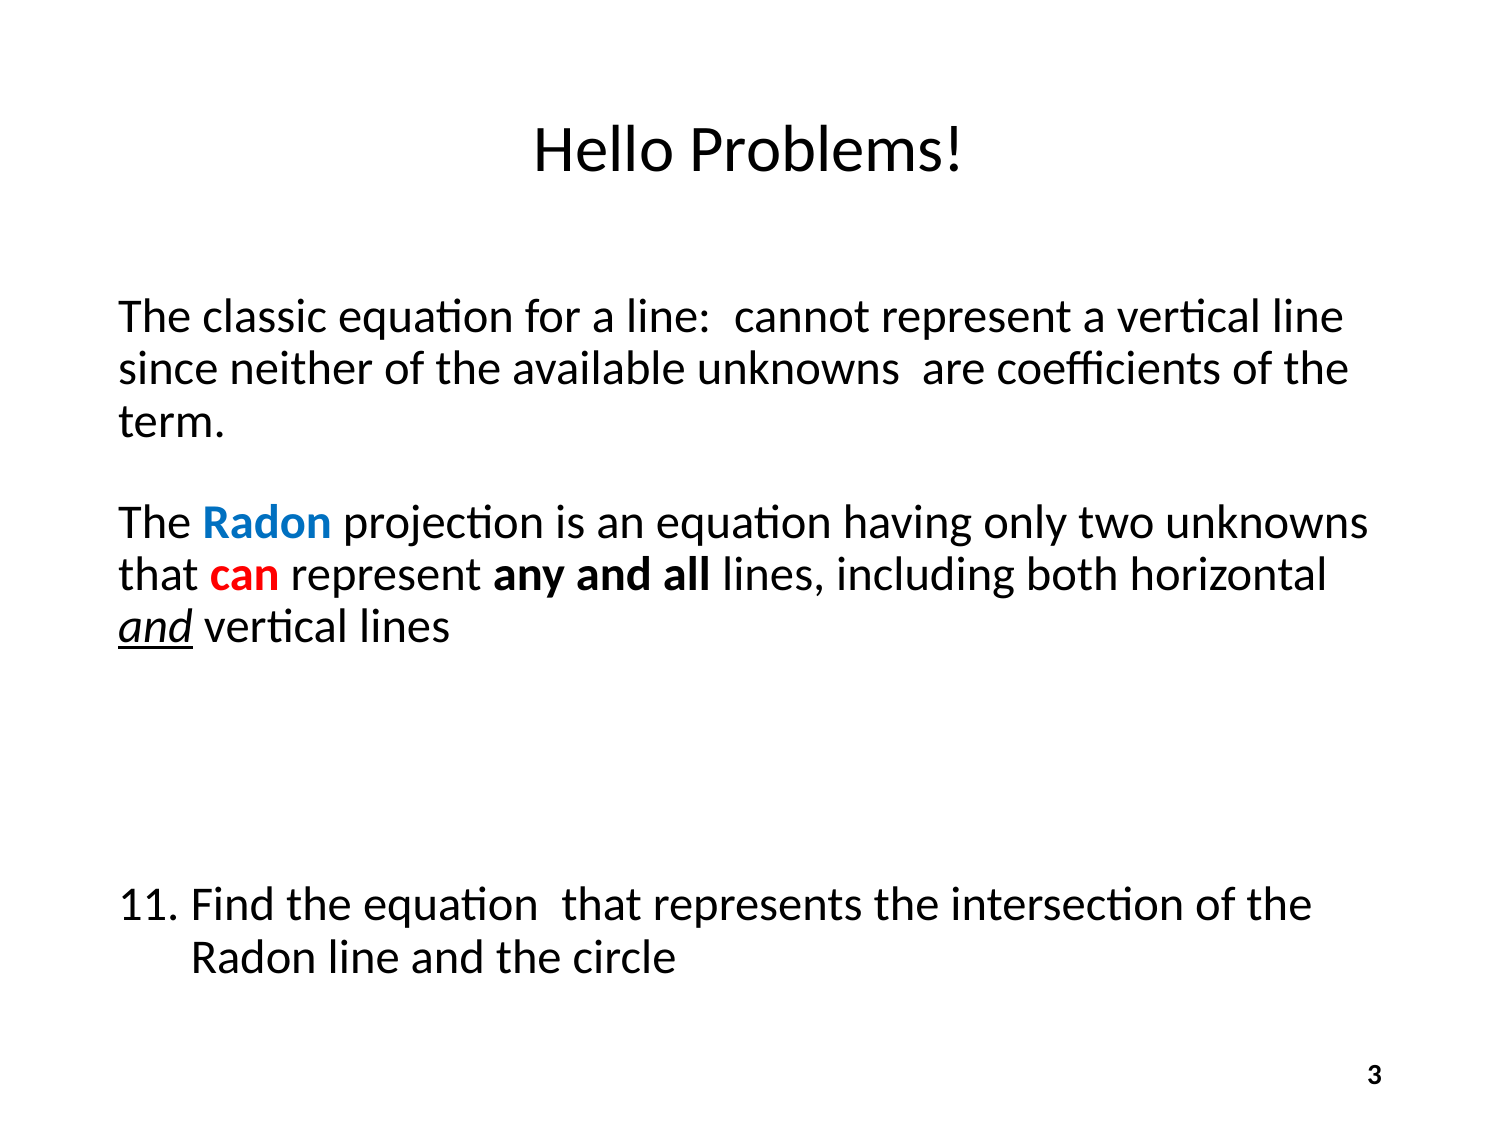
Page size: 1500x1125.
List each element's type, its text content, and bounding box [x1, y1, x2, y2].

title Hello Problems! [103, 59, 1397, 241]
slide_number 3 [1059, 1042, 1397, 1103]
